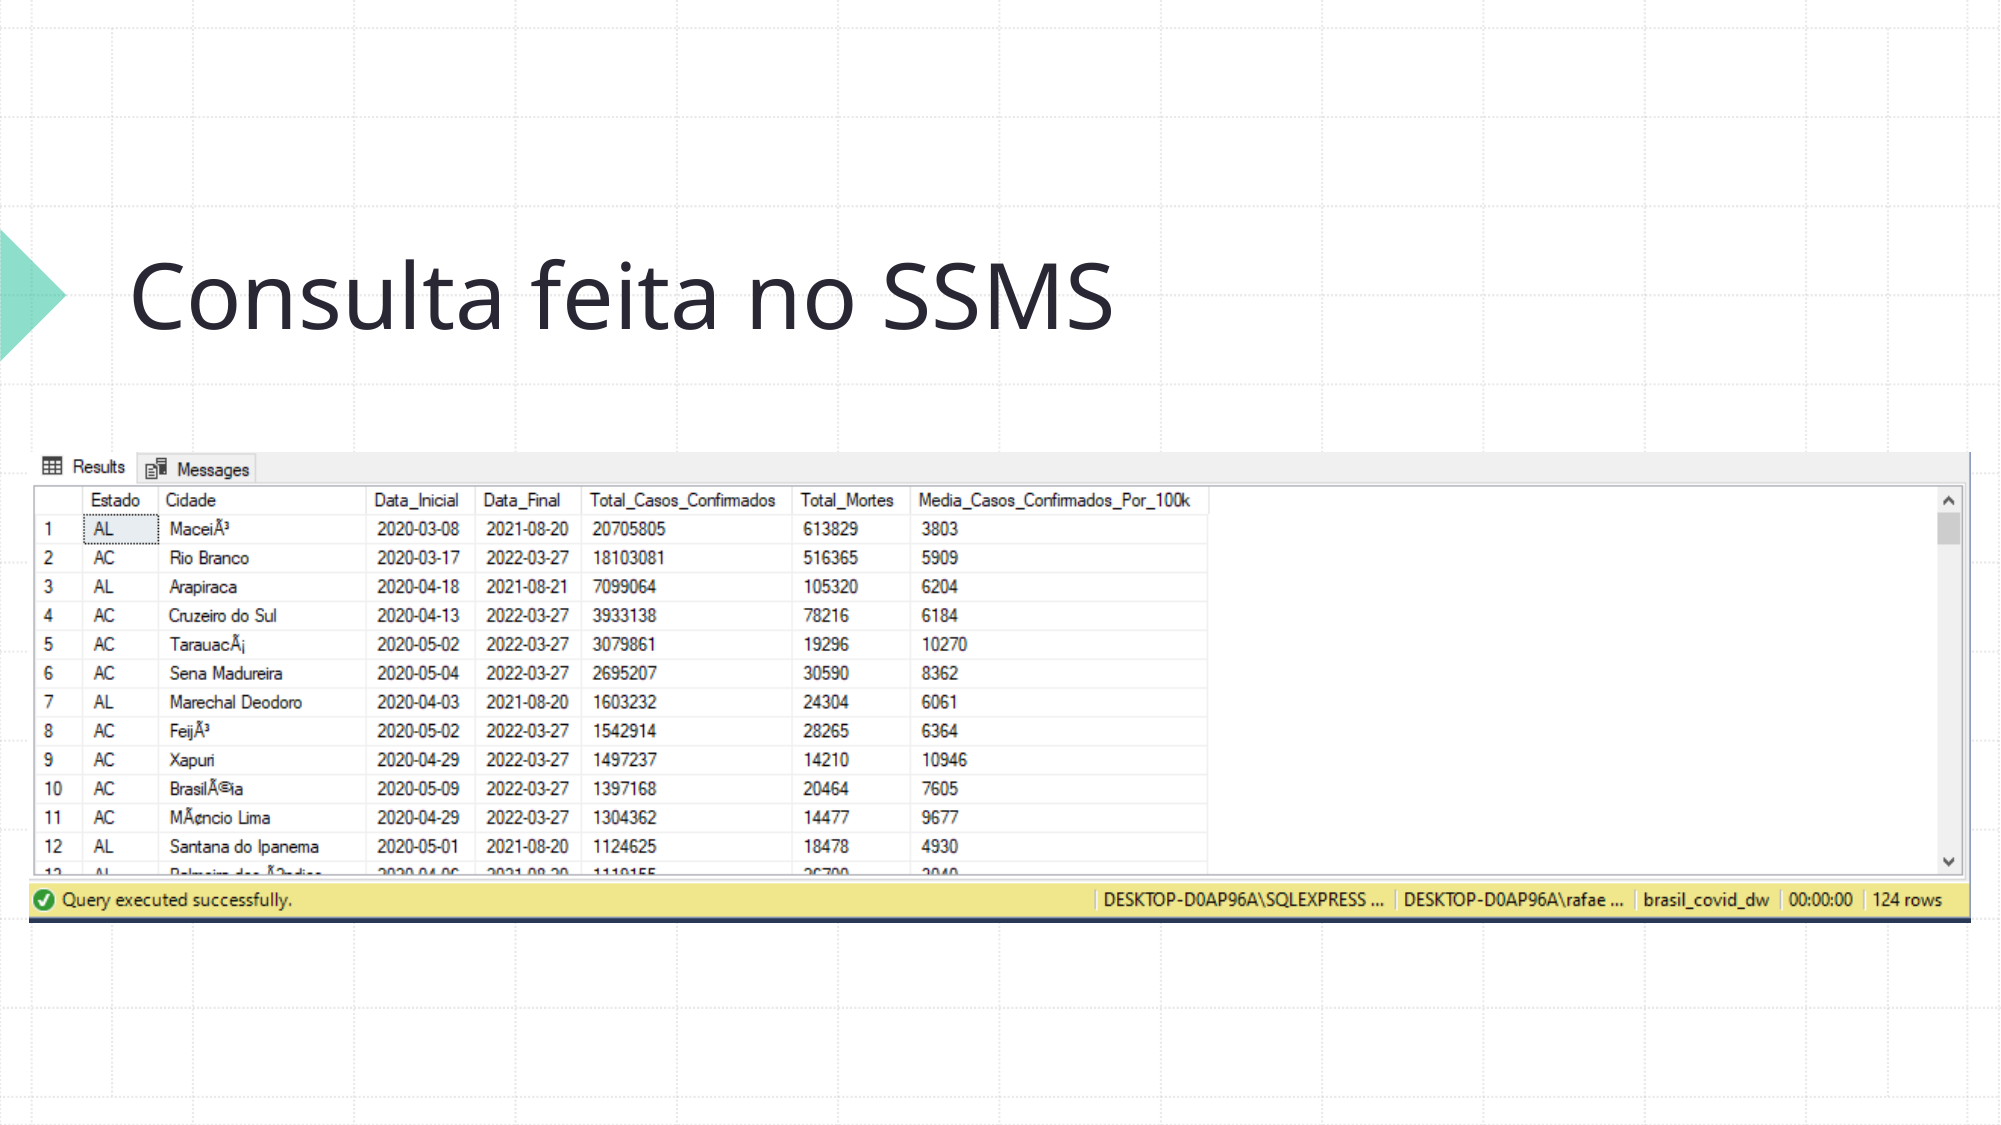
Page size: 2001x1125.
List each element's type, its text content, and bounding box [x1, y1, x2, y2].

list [28, 452, 1971, 923]
title Consulta feita no SSMS [113, 119, 1808, 356]
